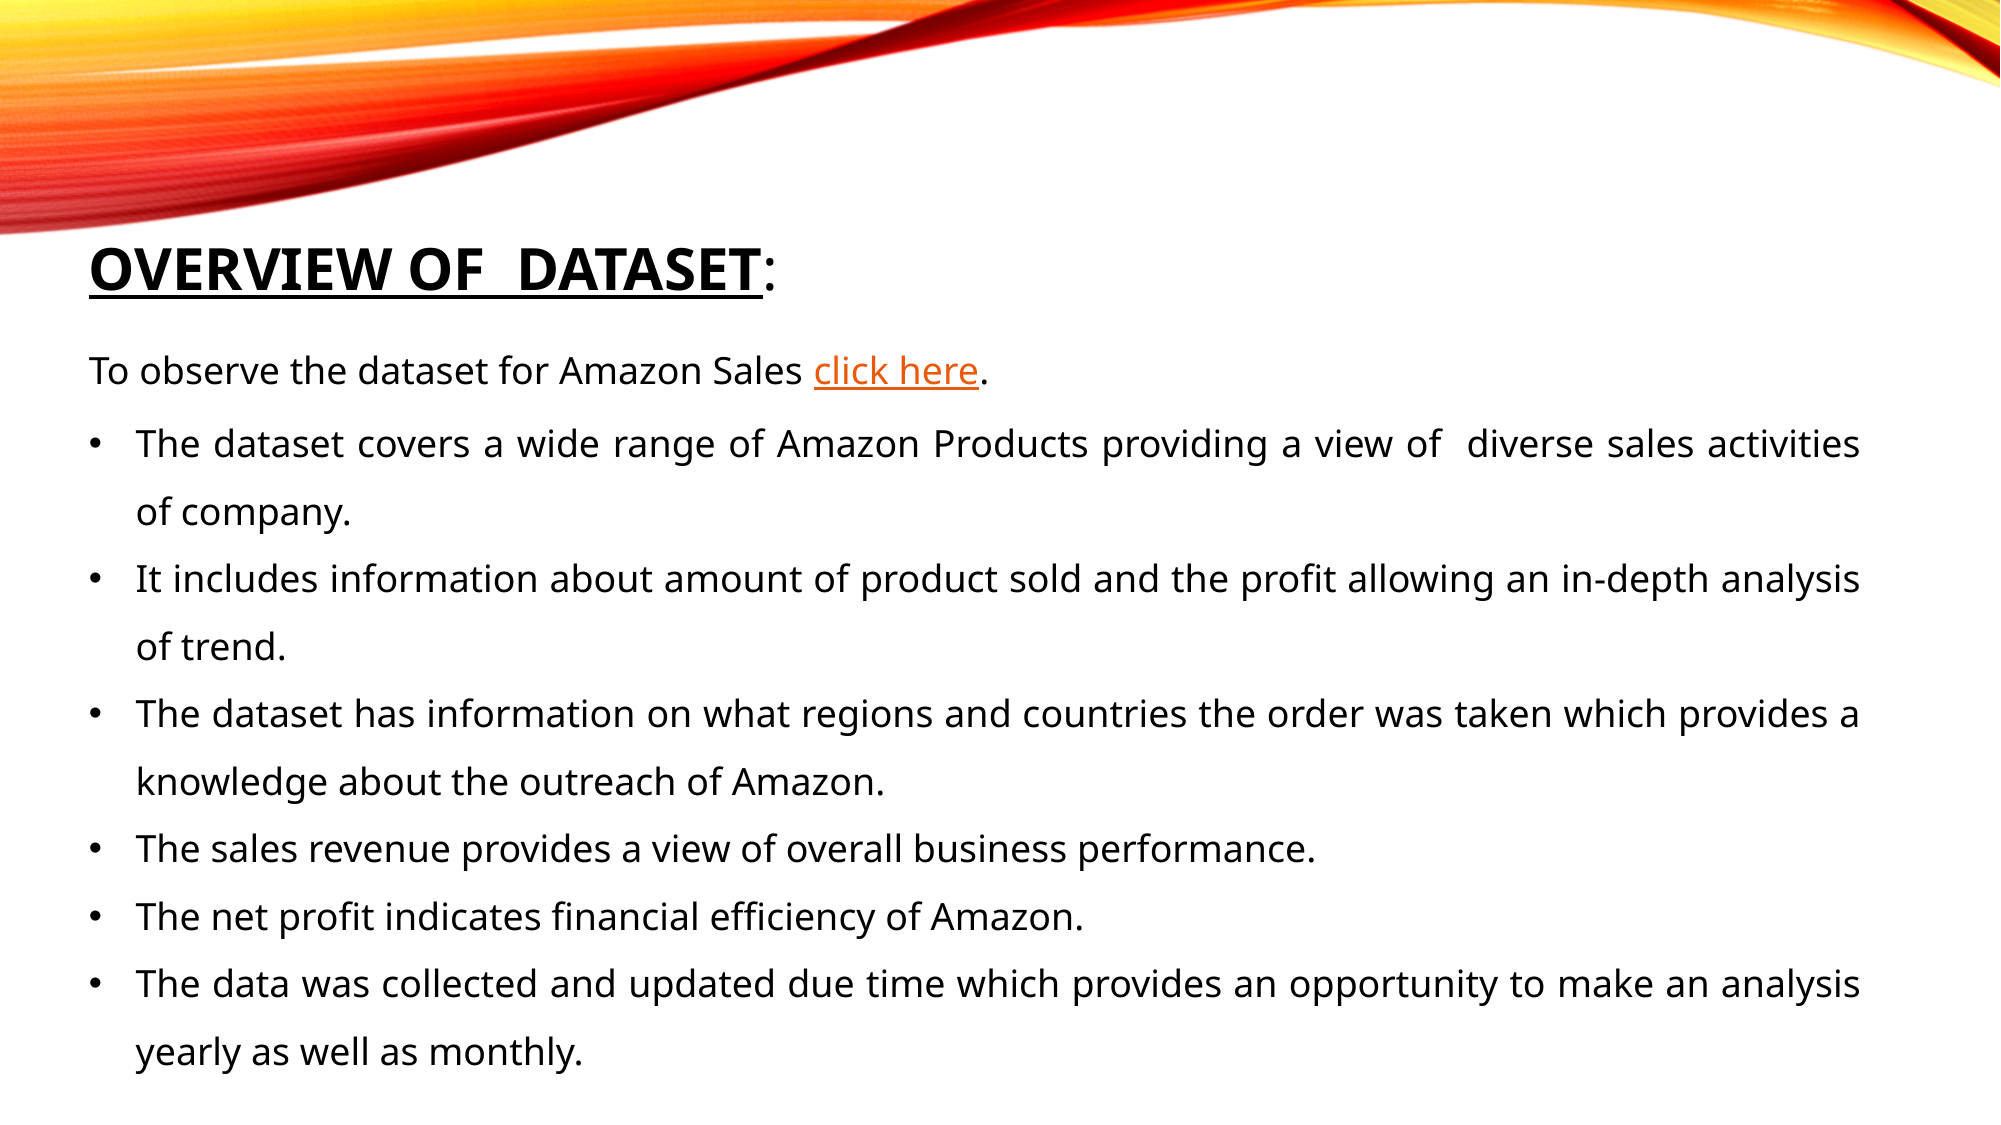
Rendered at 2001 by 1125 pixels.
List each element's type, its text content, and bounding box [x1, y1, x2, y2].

picture [0, 0, 2000, 237]
text_box OVERVIEW OF DATASET: To observe the dataset for Amazon Sales click here. The dataset covers a wide range of Amazon Products providing a view of diverse sales activities of company. It includes information about amount of product sold and the profit allowing an in-depth analysis of trend. The dataset has information on what regions and countries the order was taken which provides a knowledge about the outreach of Amazon. The sales revenue provides a view of overall business performance. The net profit indicates financial efficiency of Amazon. The data was collected and updated due time which provides an opportunity to make an analysis yearly as well as monthly. [74, 224, 1878, 1081]
